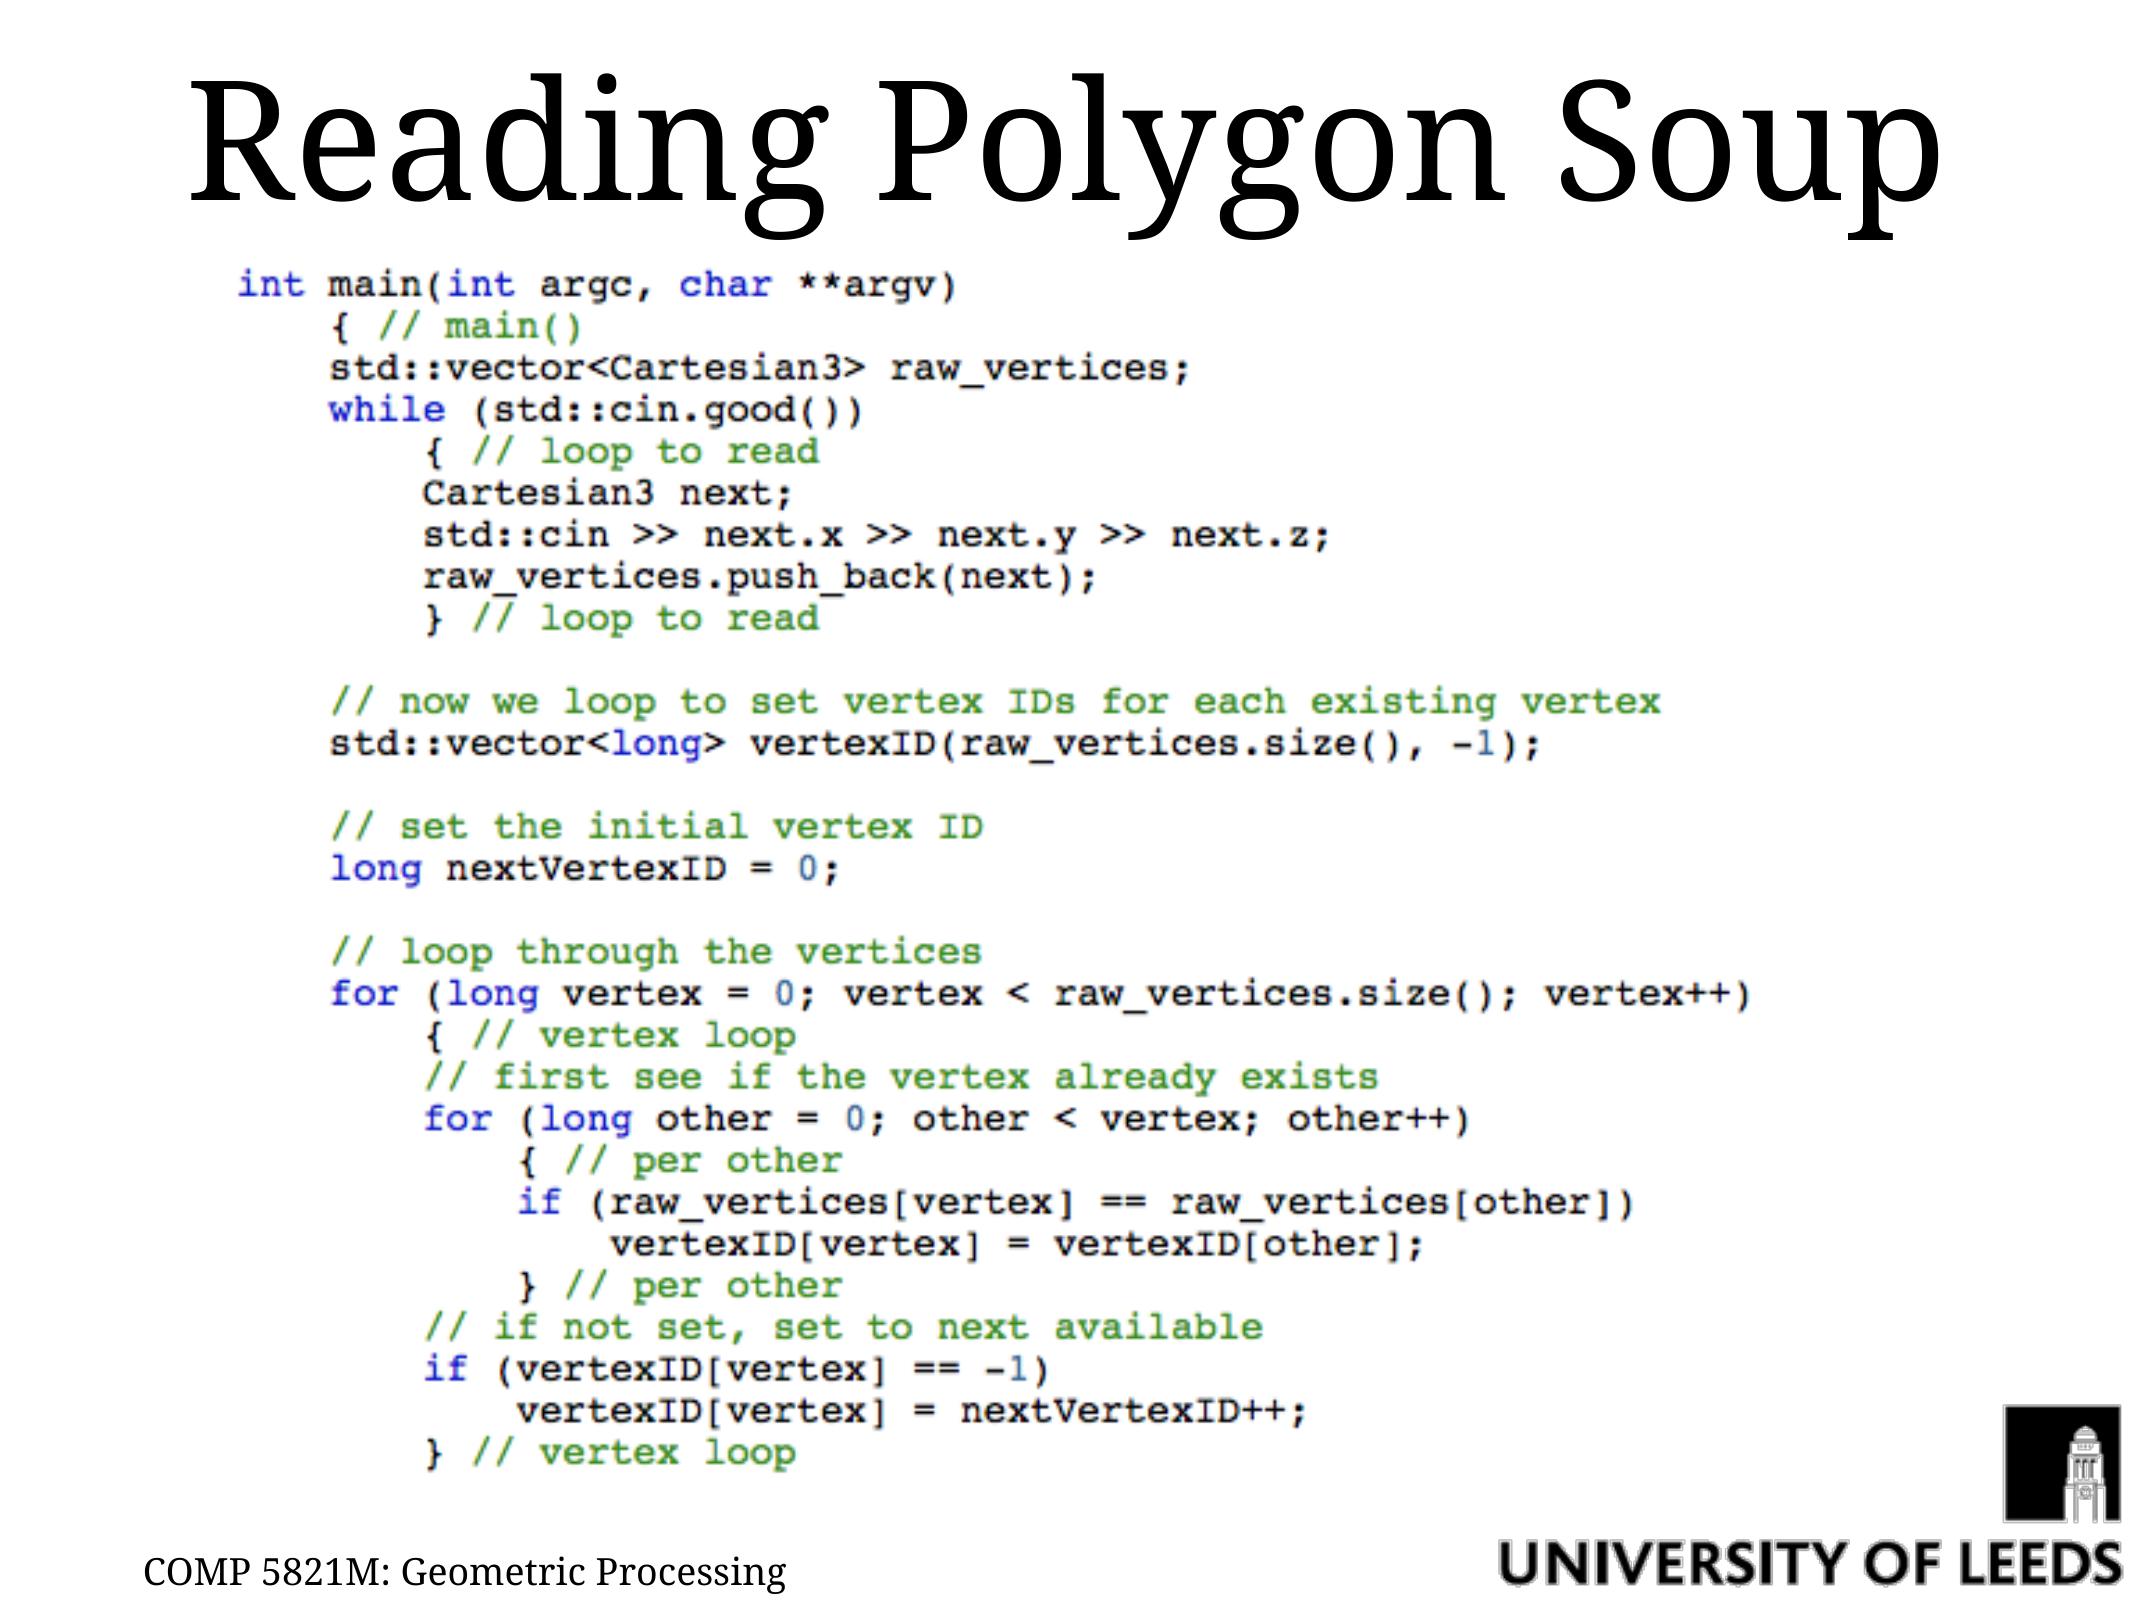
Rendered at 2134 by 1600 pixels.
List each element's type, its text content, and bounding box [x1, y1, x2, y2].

title Reading Polygon Soup [1, 7, 2134, 259]
picture [223, 258, 2132, 1600]
